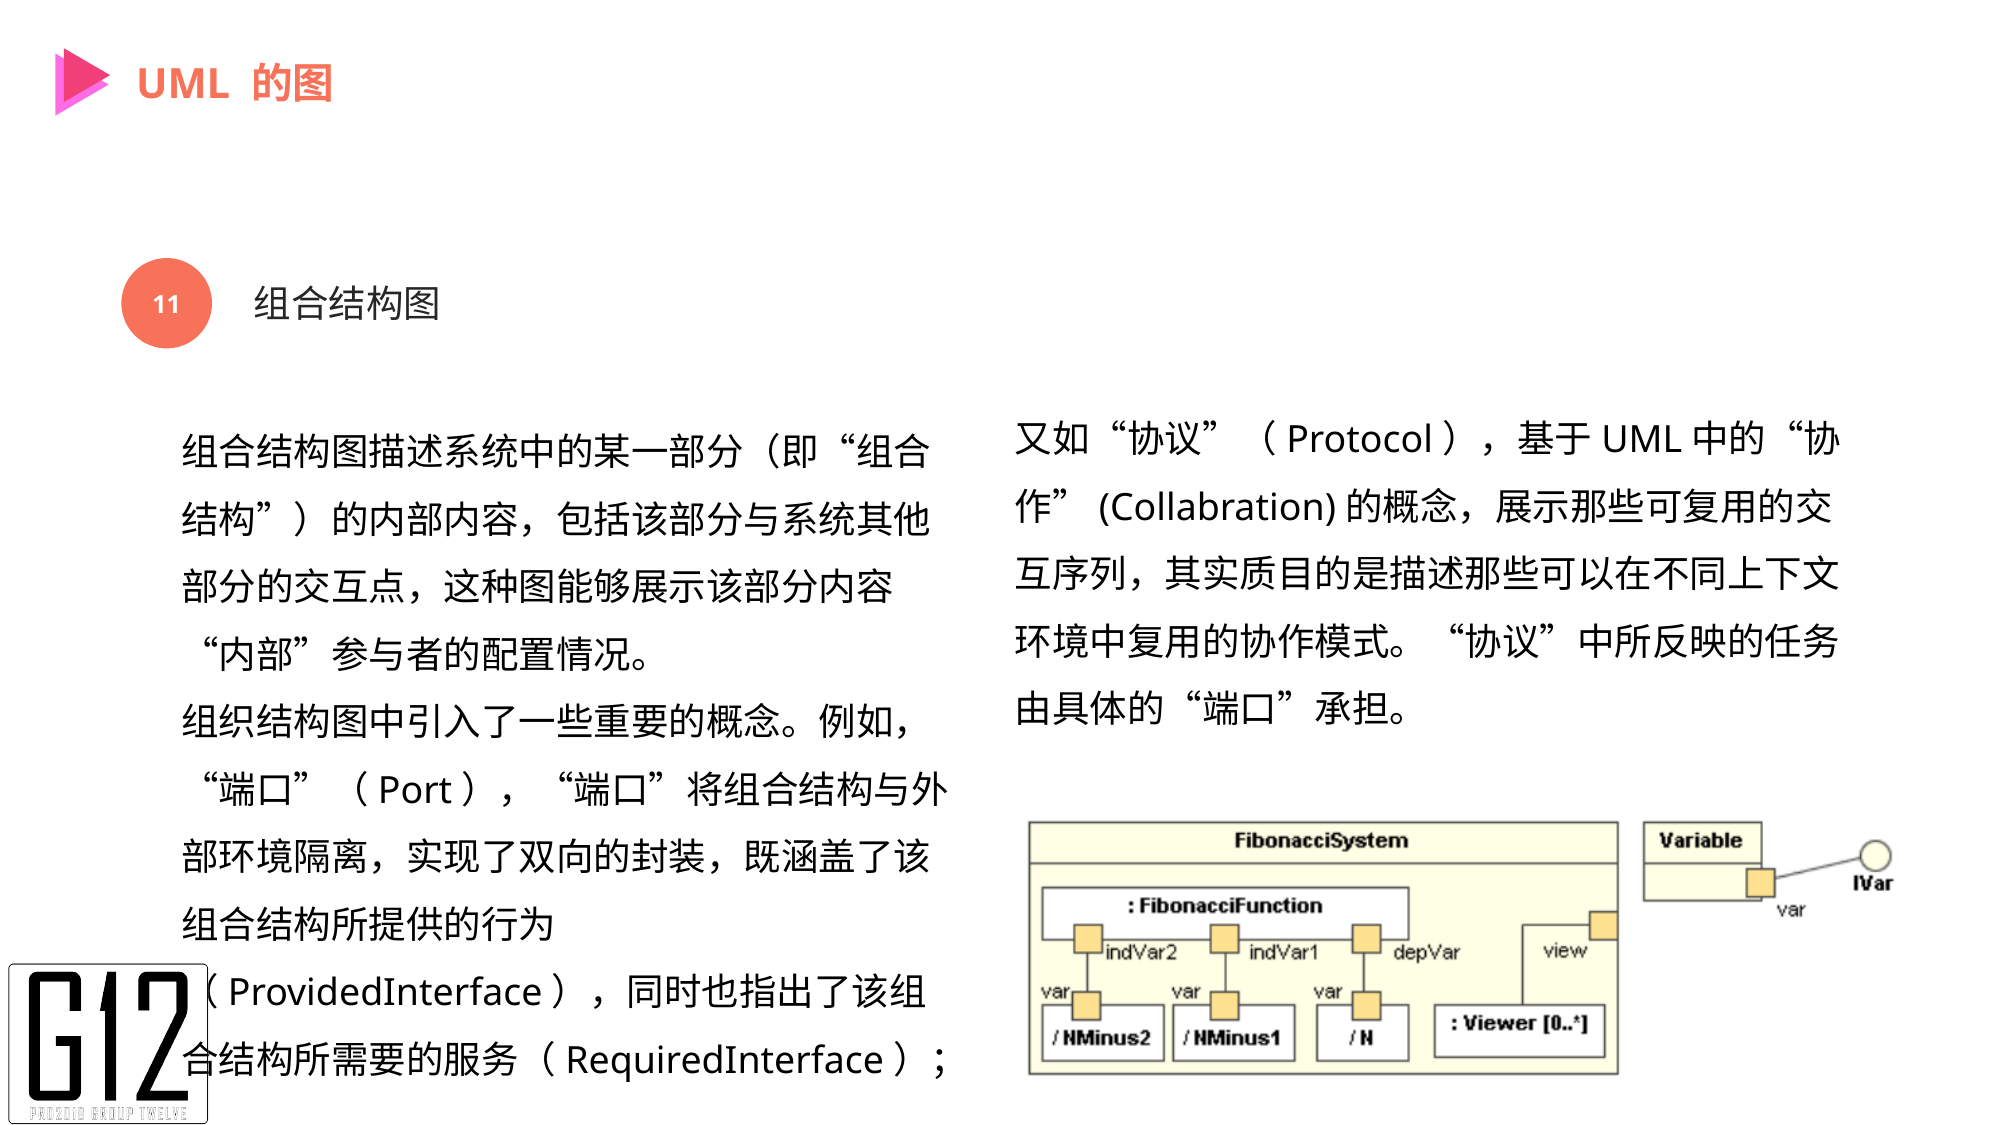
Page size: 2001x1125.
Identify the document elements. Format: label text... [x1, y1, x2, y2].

text_box 组合结构图描述系统中的某一部分（即“组合结构”）的内部内容，包括该部分与系统其他部分的交互点，这种图能够展示该部分内容“内部”参与者的配置情况。 组织结构图中引入了一些重要的概念。例如，“端口”（Port），“端口”将组合结构与外部环境隔离，实现了双向的封装，既涵盖了该组合结构所提供的行为（ProvidedInterface），同时也指出了该组合结构所需要的服务（RequiredInterface）； [166, 398, 967, 1089]
text_box 又如“协议”（Protocol），基于UML中的“协作”(Collabration)的概念，展示那些可复用的交互序列，其实质目的是描述那些可以在不同上下文环境中复用的协作模式。“协议”中所反映的任务由具体的“端口”承担。 [999, 385, 1874, 738]
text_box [55, 48, 111, 116]
text_box UML 的图 [121, 48, 455, 114]
picture [966, 774, 1937, 1096]
text_box 11 [120, 257, 214, 350]
picture [3, 942, 214, 1125]
text_box 组合结构图 [239, 272, 826, 333]
